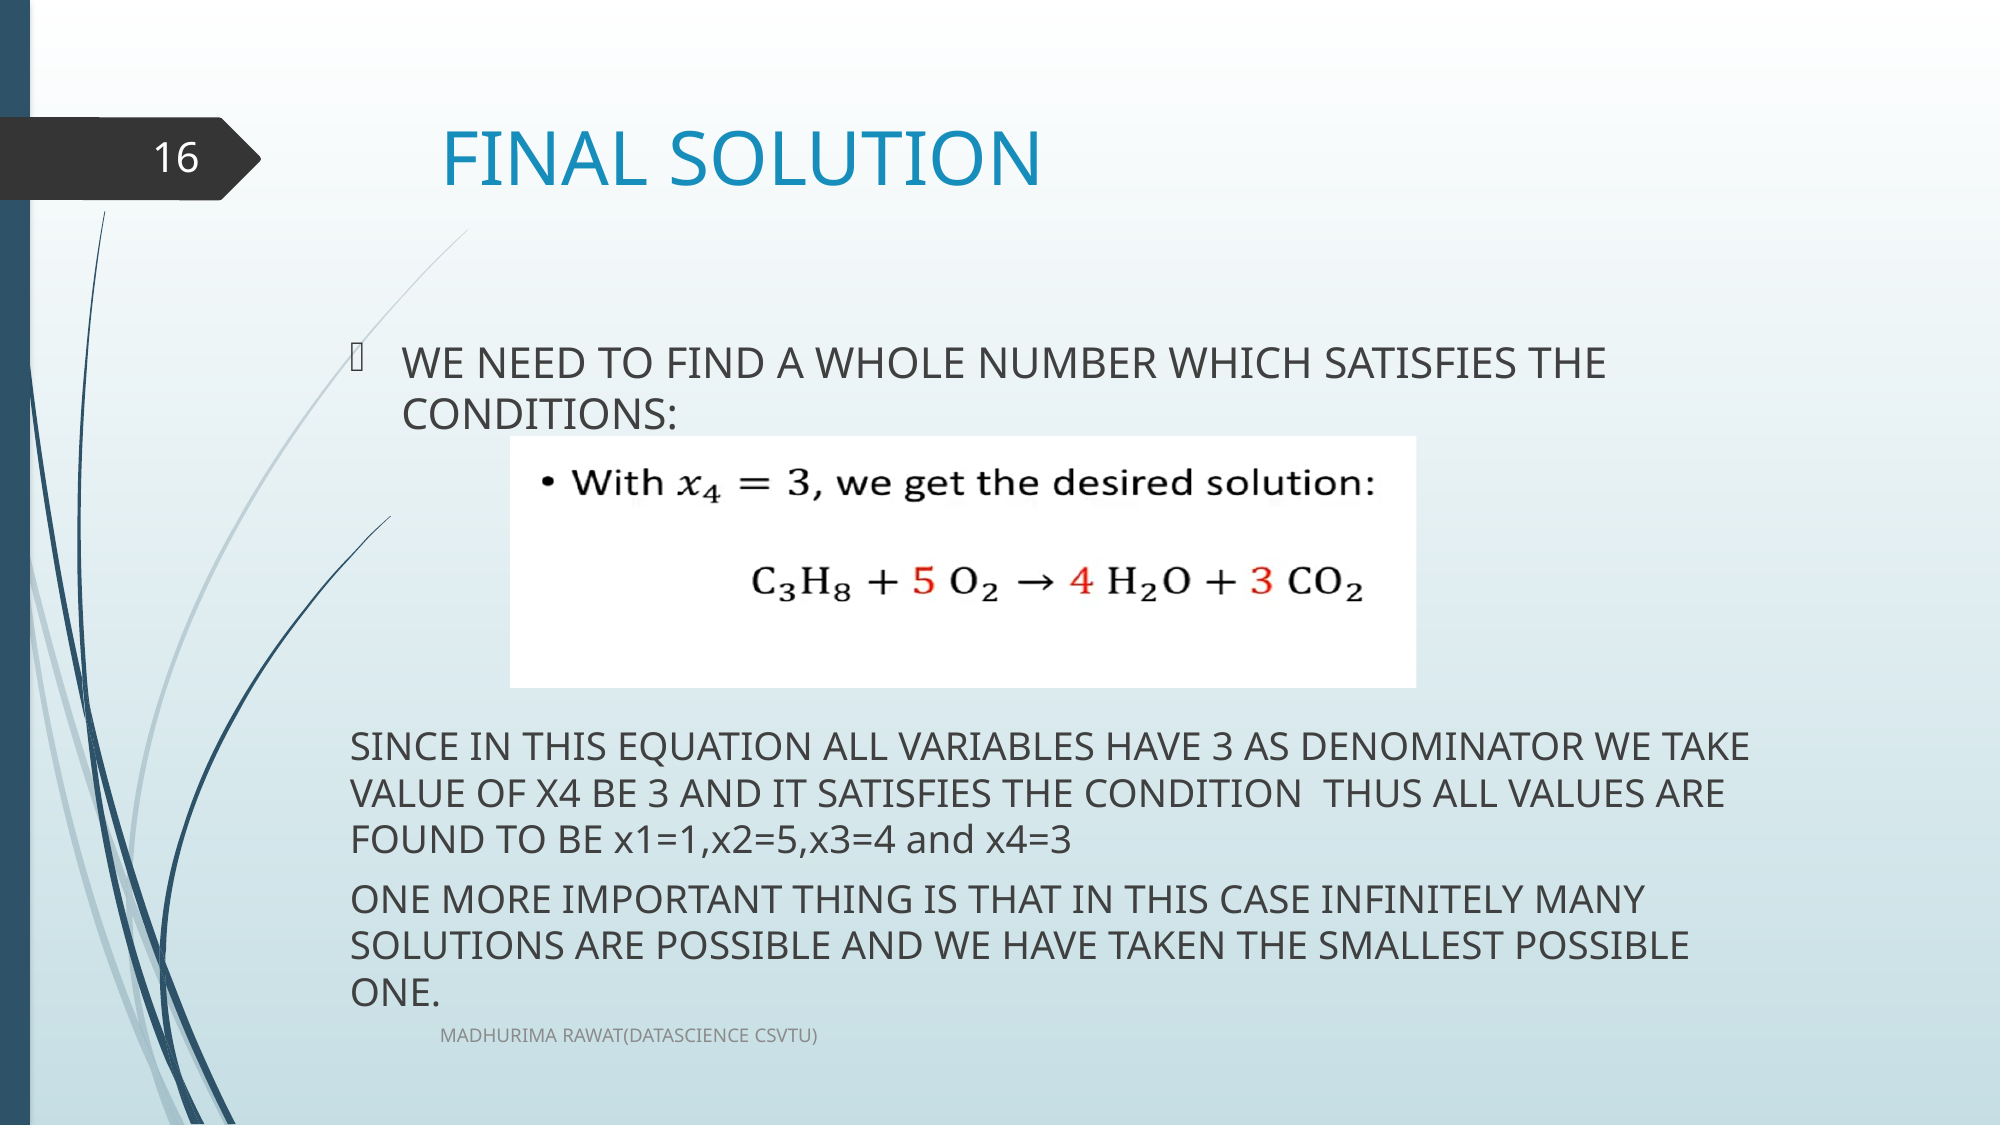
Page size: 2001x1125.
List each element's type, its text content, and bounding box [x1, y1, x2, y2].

title FINAL SOLUTION [425, 102, 1888, 313]
list WE NEED TO FIND A WHOLE NUMBER WHICH SATISFIES THE CONDITIONS: SINCE IN THIS EQUATION ALL VARIABLES HAVE 3 AS DENOMINATOR WE TAKE VALUE OF X4 BE 3 AND IT SATISFIES THE CONDITION THUS ALL VALUES ARE FOUND TO BE x1=1,x2=5,x3=4 and x4=3 ONE MORE IMPORTANT THING IS THAT IN THIS CASE INFINITELY MANY SOLUTIONS ARE POSSIBLE AND WE HAVE TAKEN THE SMALLEST POSSIBLE ONE. [334, 327, 1798, 1023]
picture [509, 436, 1417, 689]
slide_number 16 [87, 129, 216, 190]
footer MADHURIMA RAWAT(DATASCIENCE CSVTU) [424, 1006, 1675, 1067]
